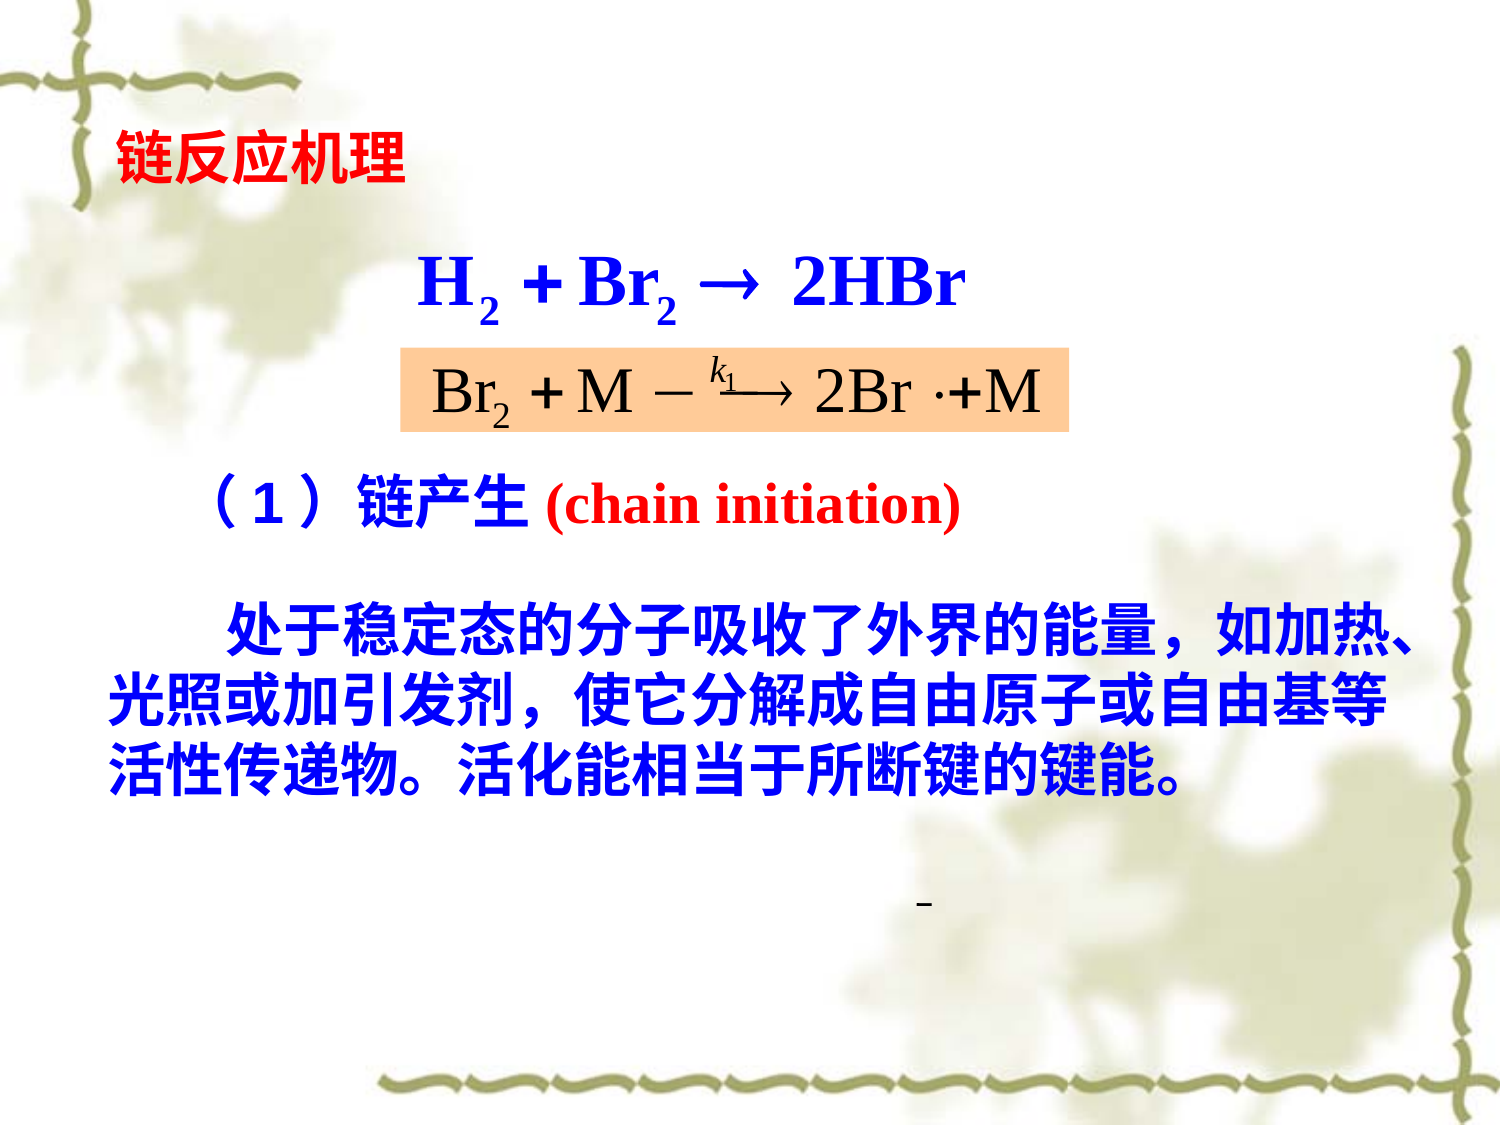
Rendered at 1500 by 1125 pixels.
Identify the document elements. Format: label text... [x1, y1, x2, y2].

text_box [421, 341, 1056, 445]
text_box [400, 347, 416, 432]
picture [0, 0, 1500, 1125]
text_box 处于稳定态的分子吸收了外界的能量，如加热、光照或加引发剂，使它分解成自由原子或自由基等活性传递物。活化能相当于所断键的键能。 [92, 593, 1431, 903]
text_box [417, 467, 1090, 789]
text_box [405, 231, 982, 343]
text_box [1059, 347, 1070, 432]
text_box 链反应机理 [100, 113, 516, 199]
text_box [417, 818, 1069, 923]
text_box （1）链产生(chain initiation) [164, 465, 1328, 593]
